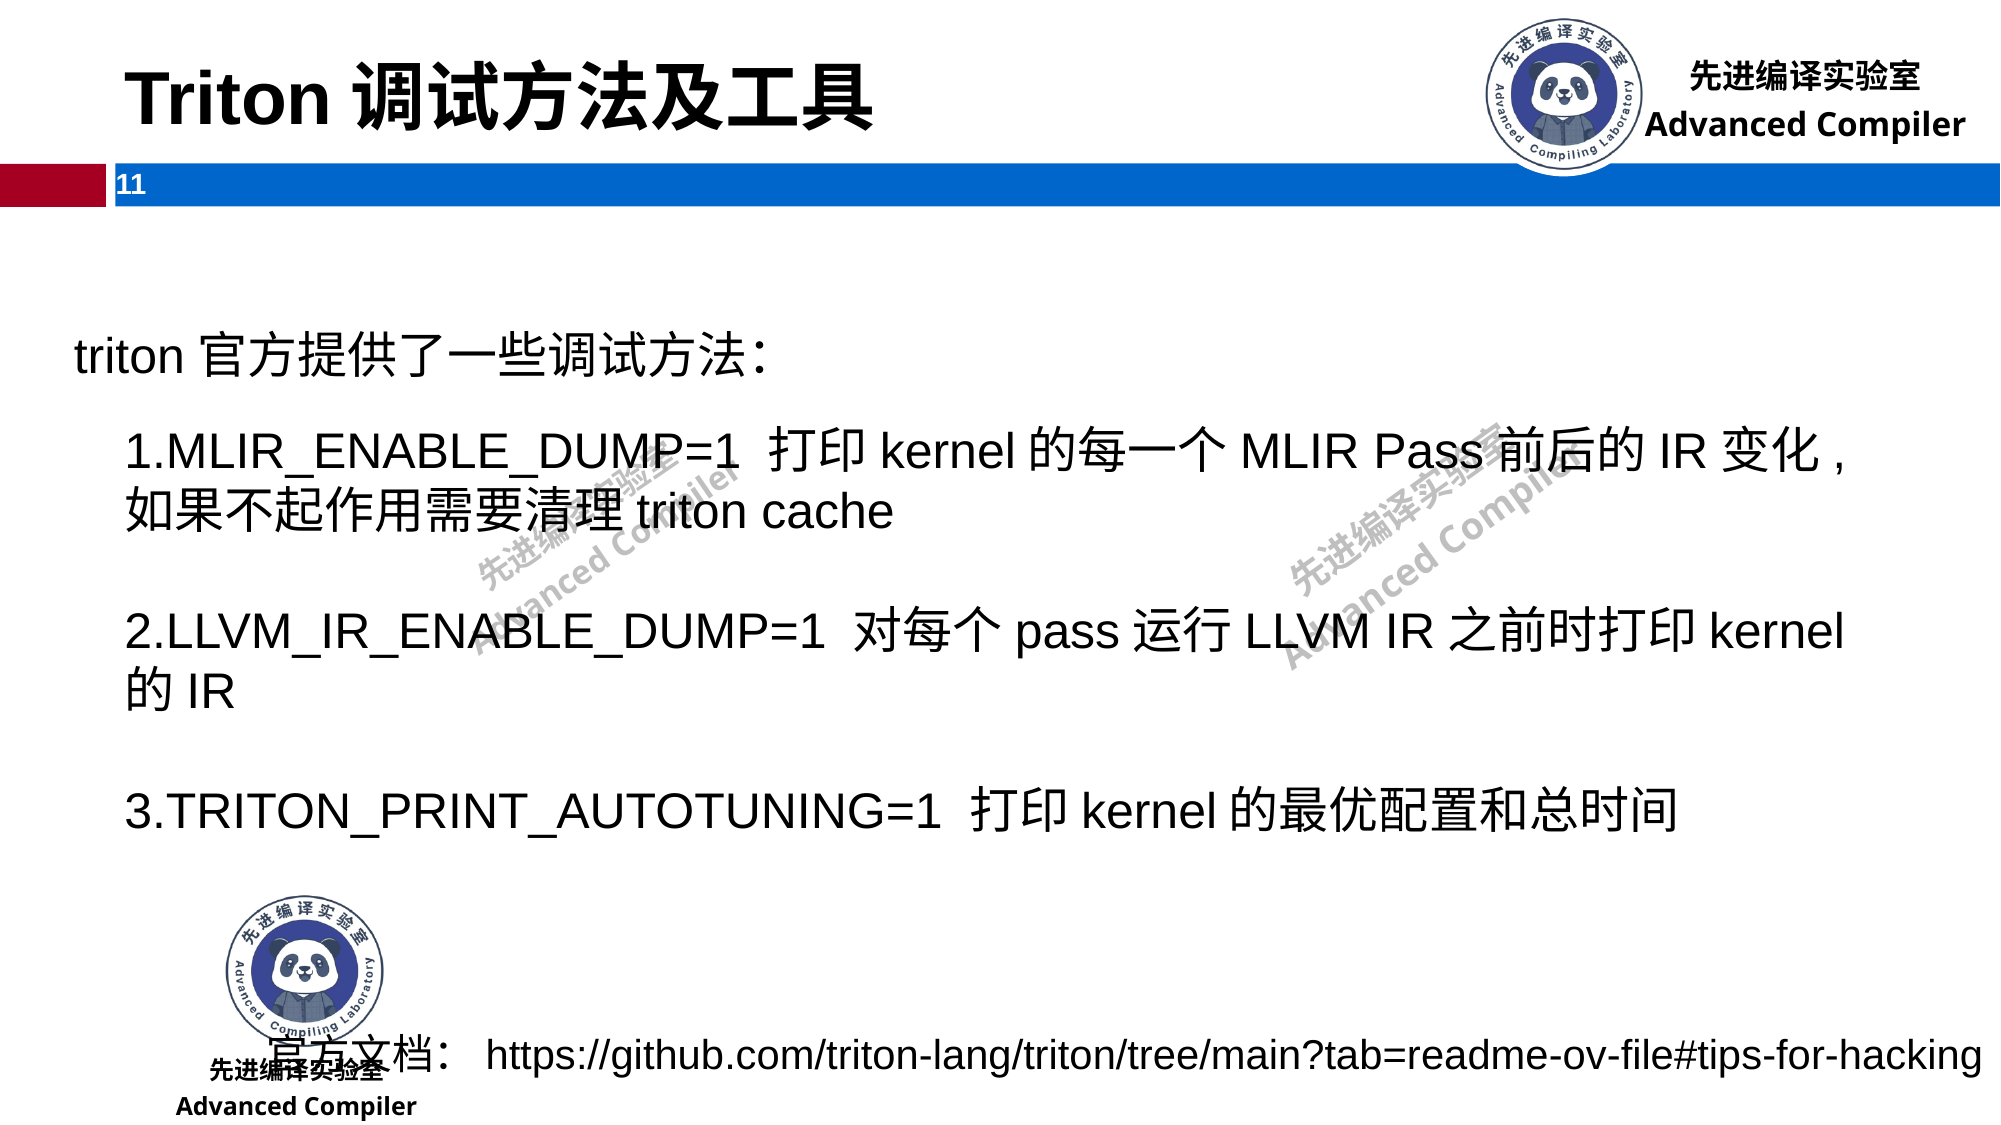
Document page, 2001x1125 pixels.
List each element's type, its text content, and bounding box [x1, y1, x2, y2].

picture [217, 886, 392, 1037]
picture [1500, 150, 1627, 177]
text_box triton官方提供了一些调试方法： [0, 316, 1670, 428]
picture [1498, 9, 1630, 38]
text_box 1.MLIR_ENABLE_DUMP=1 打印kernel的每一个MLIR Pass前后的IR变化,如果不起作用需要清理triton cache 2.LLVM_IR_ENABLE_DUMP=1 对每个pass运行LLVM IR之前时打印kernel的IR 3.TRITON_PRINT_AUTOTUNING=1 打印kernel的最优配置和总时间 [109, 411, 1913, 714]
text_box 官方文档：https://github.com/triton-lang/triton/tree/main?tab=readme-ov-file#tips-for-hacking [252, 1020, 2000, 1085]
title Triton调试方法及工具 [109, 38, 2000, 150]
